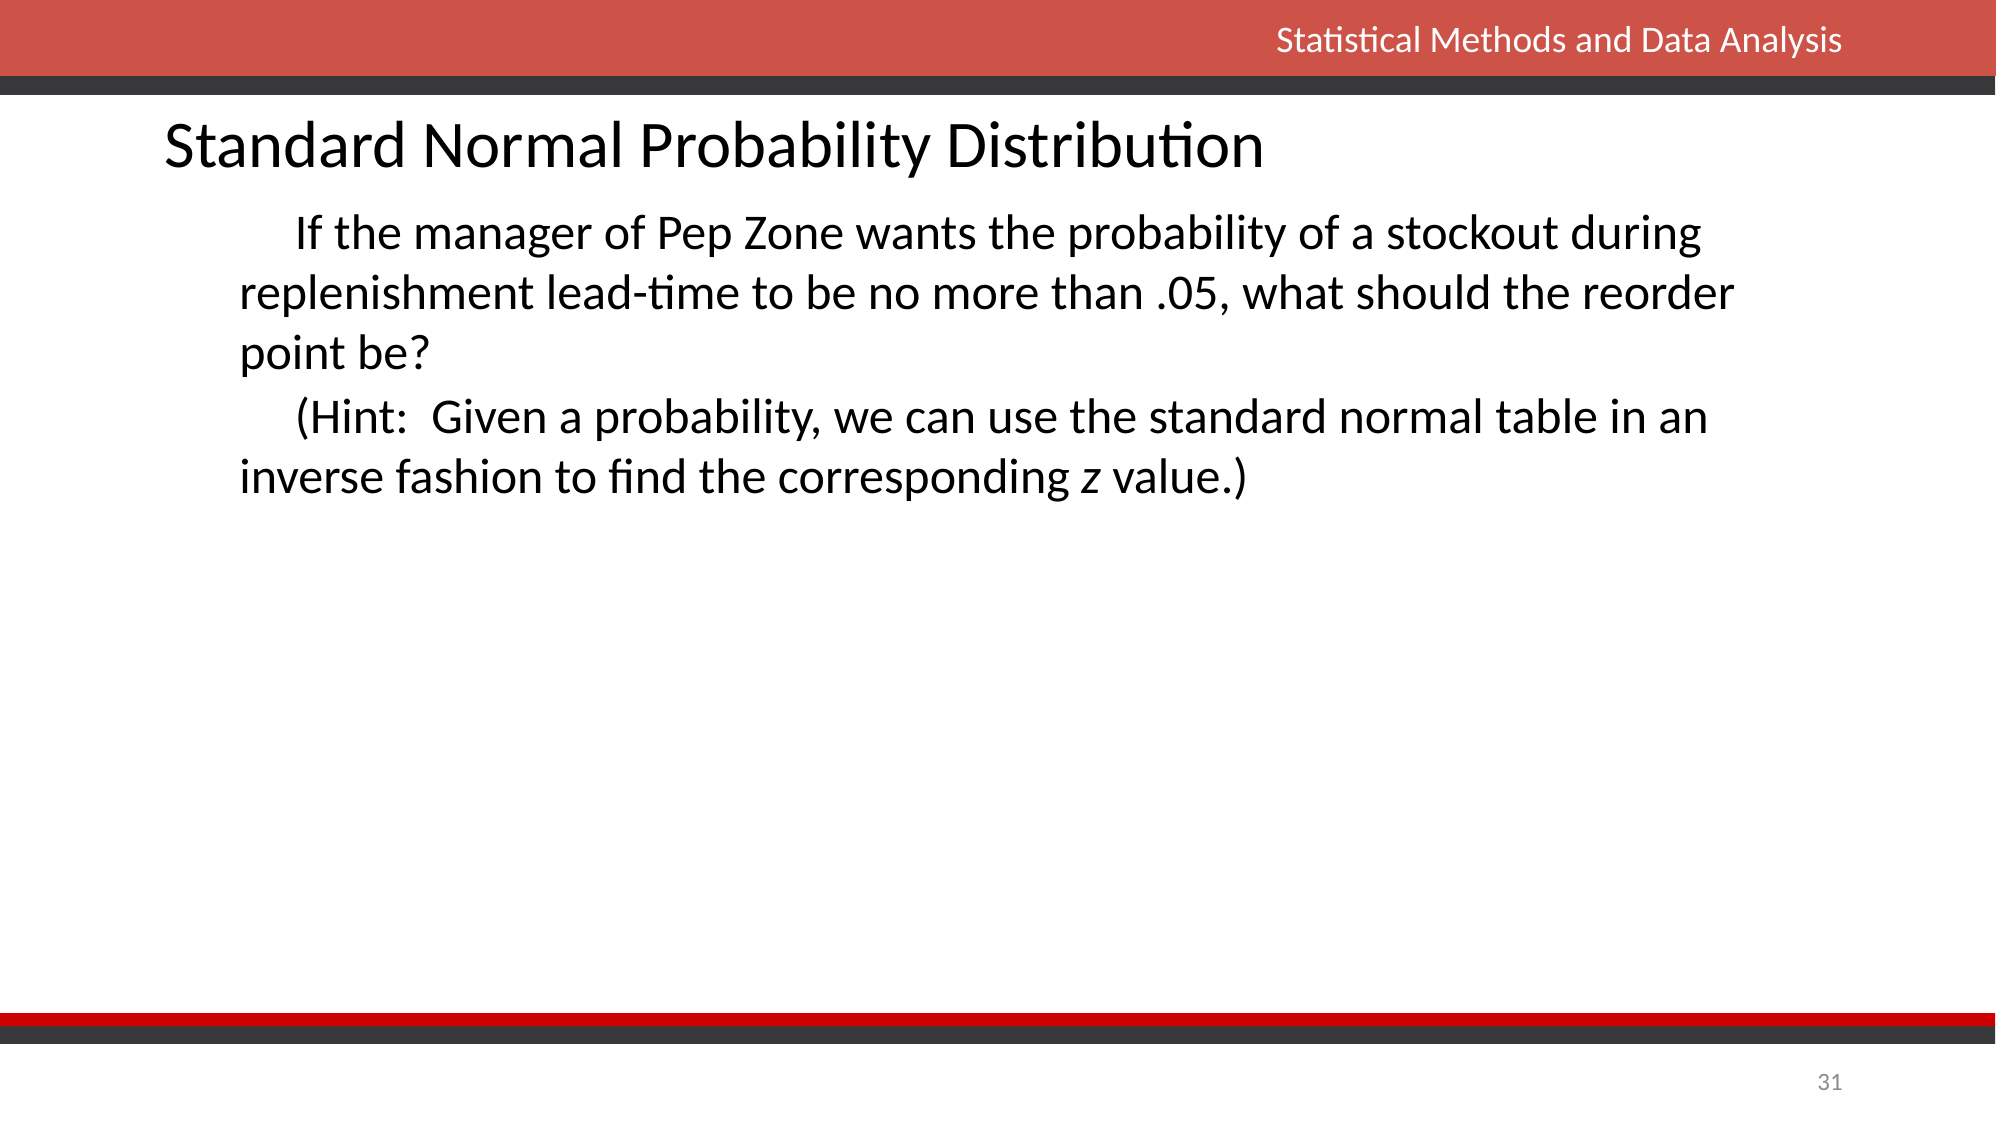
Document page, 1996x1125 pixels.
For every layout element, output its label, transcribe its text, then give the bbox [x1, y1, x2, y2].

picture [0, 1027, 1996, 1044]
text_box (Hint: Given a probability, we can use the standard normal table in an inverse fashion to find the corresponding z value.) [224, 376, 1818, 520]
slide_number 31 [1755, 1057, 1858, 1103]
text_box If the manager of Pep Zone wants the probability of a stockout during replenishment lead-time to be no more than .05, what should the reorder point be? [224, 205, 1818, 376]
title Standard Normal Probability Distribution [149, 88, 1846, 205]
picture [0, 76, 1996, 95]
